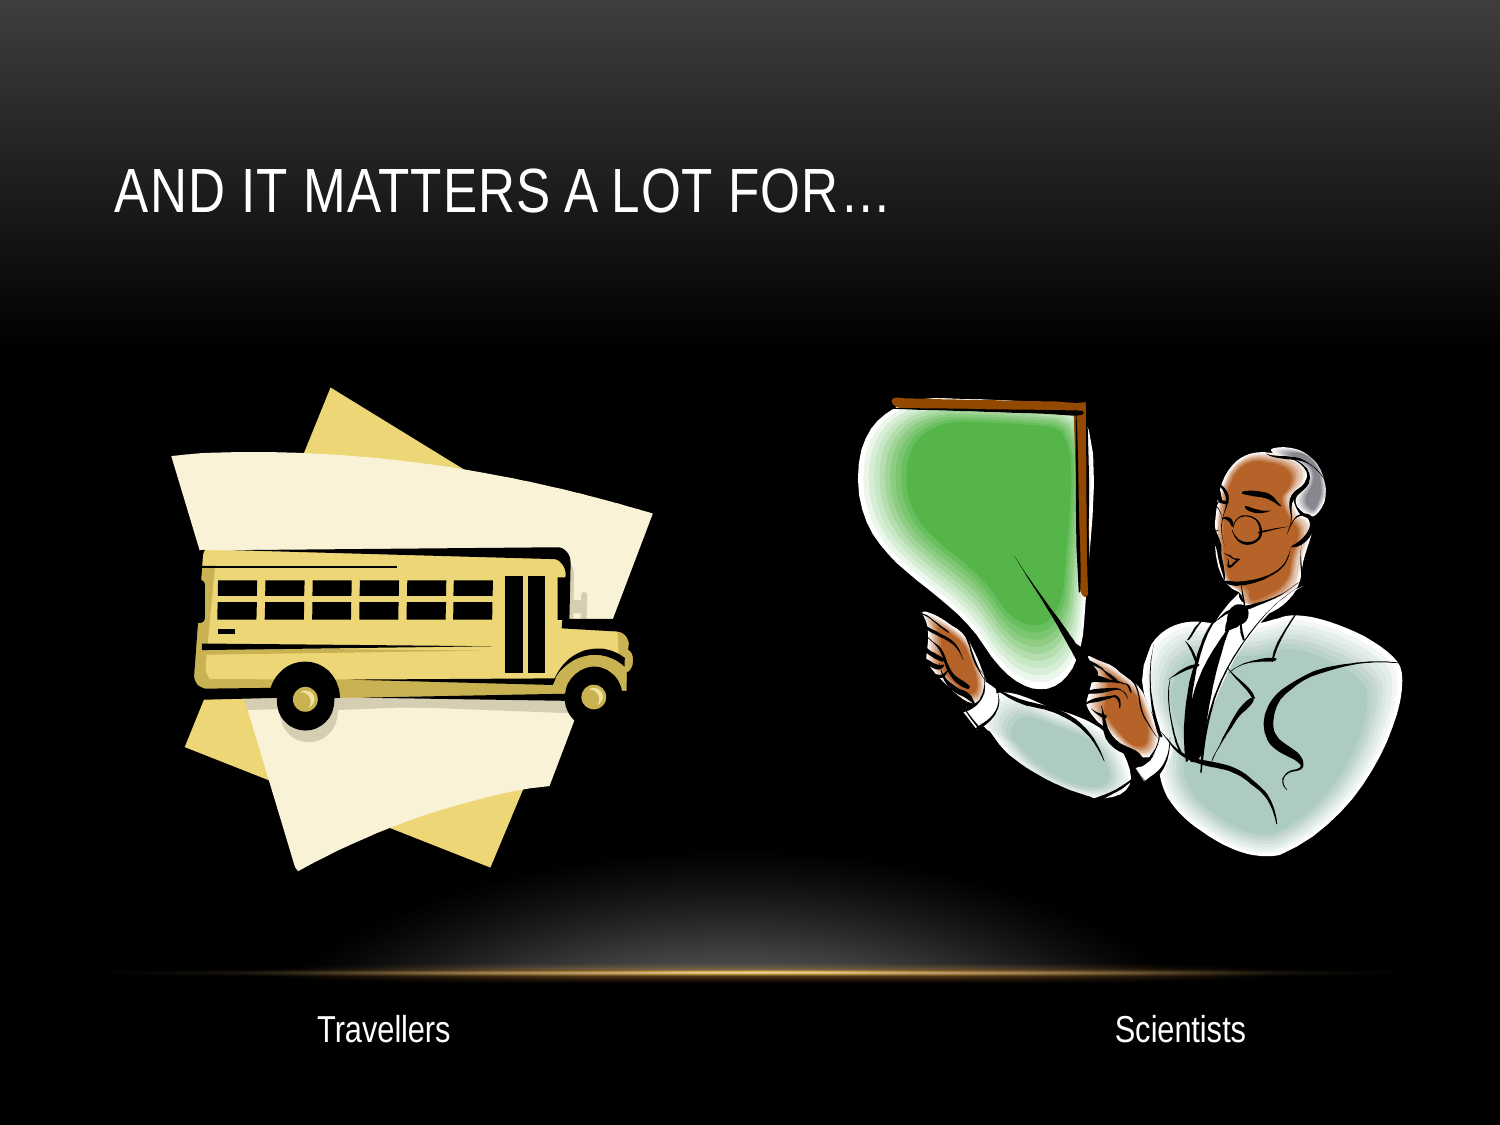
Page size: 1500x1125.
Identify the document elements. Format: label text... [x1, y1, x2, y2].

text_box Scientists [1100, 998, 1333, 1058]
picture [0, 0, 1500, 1125]
title And It matters a lot for… [99, 45, 1400, 233]
text_box Travellers [302, 998, 478, 1058]
